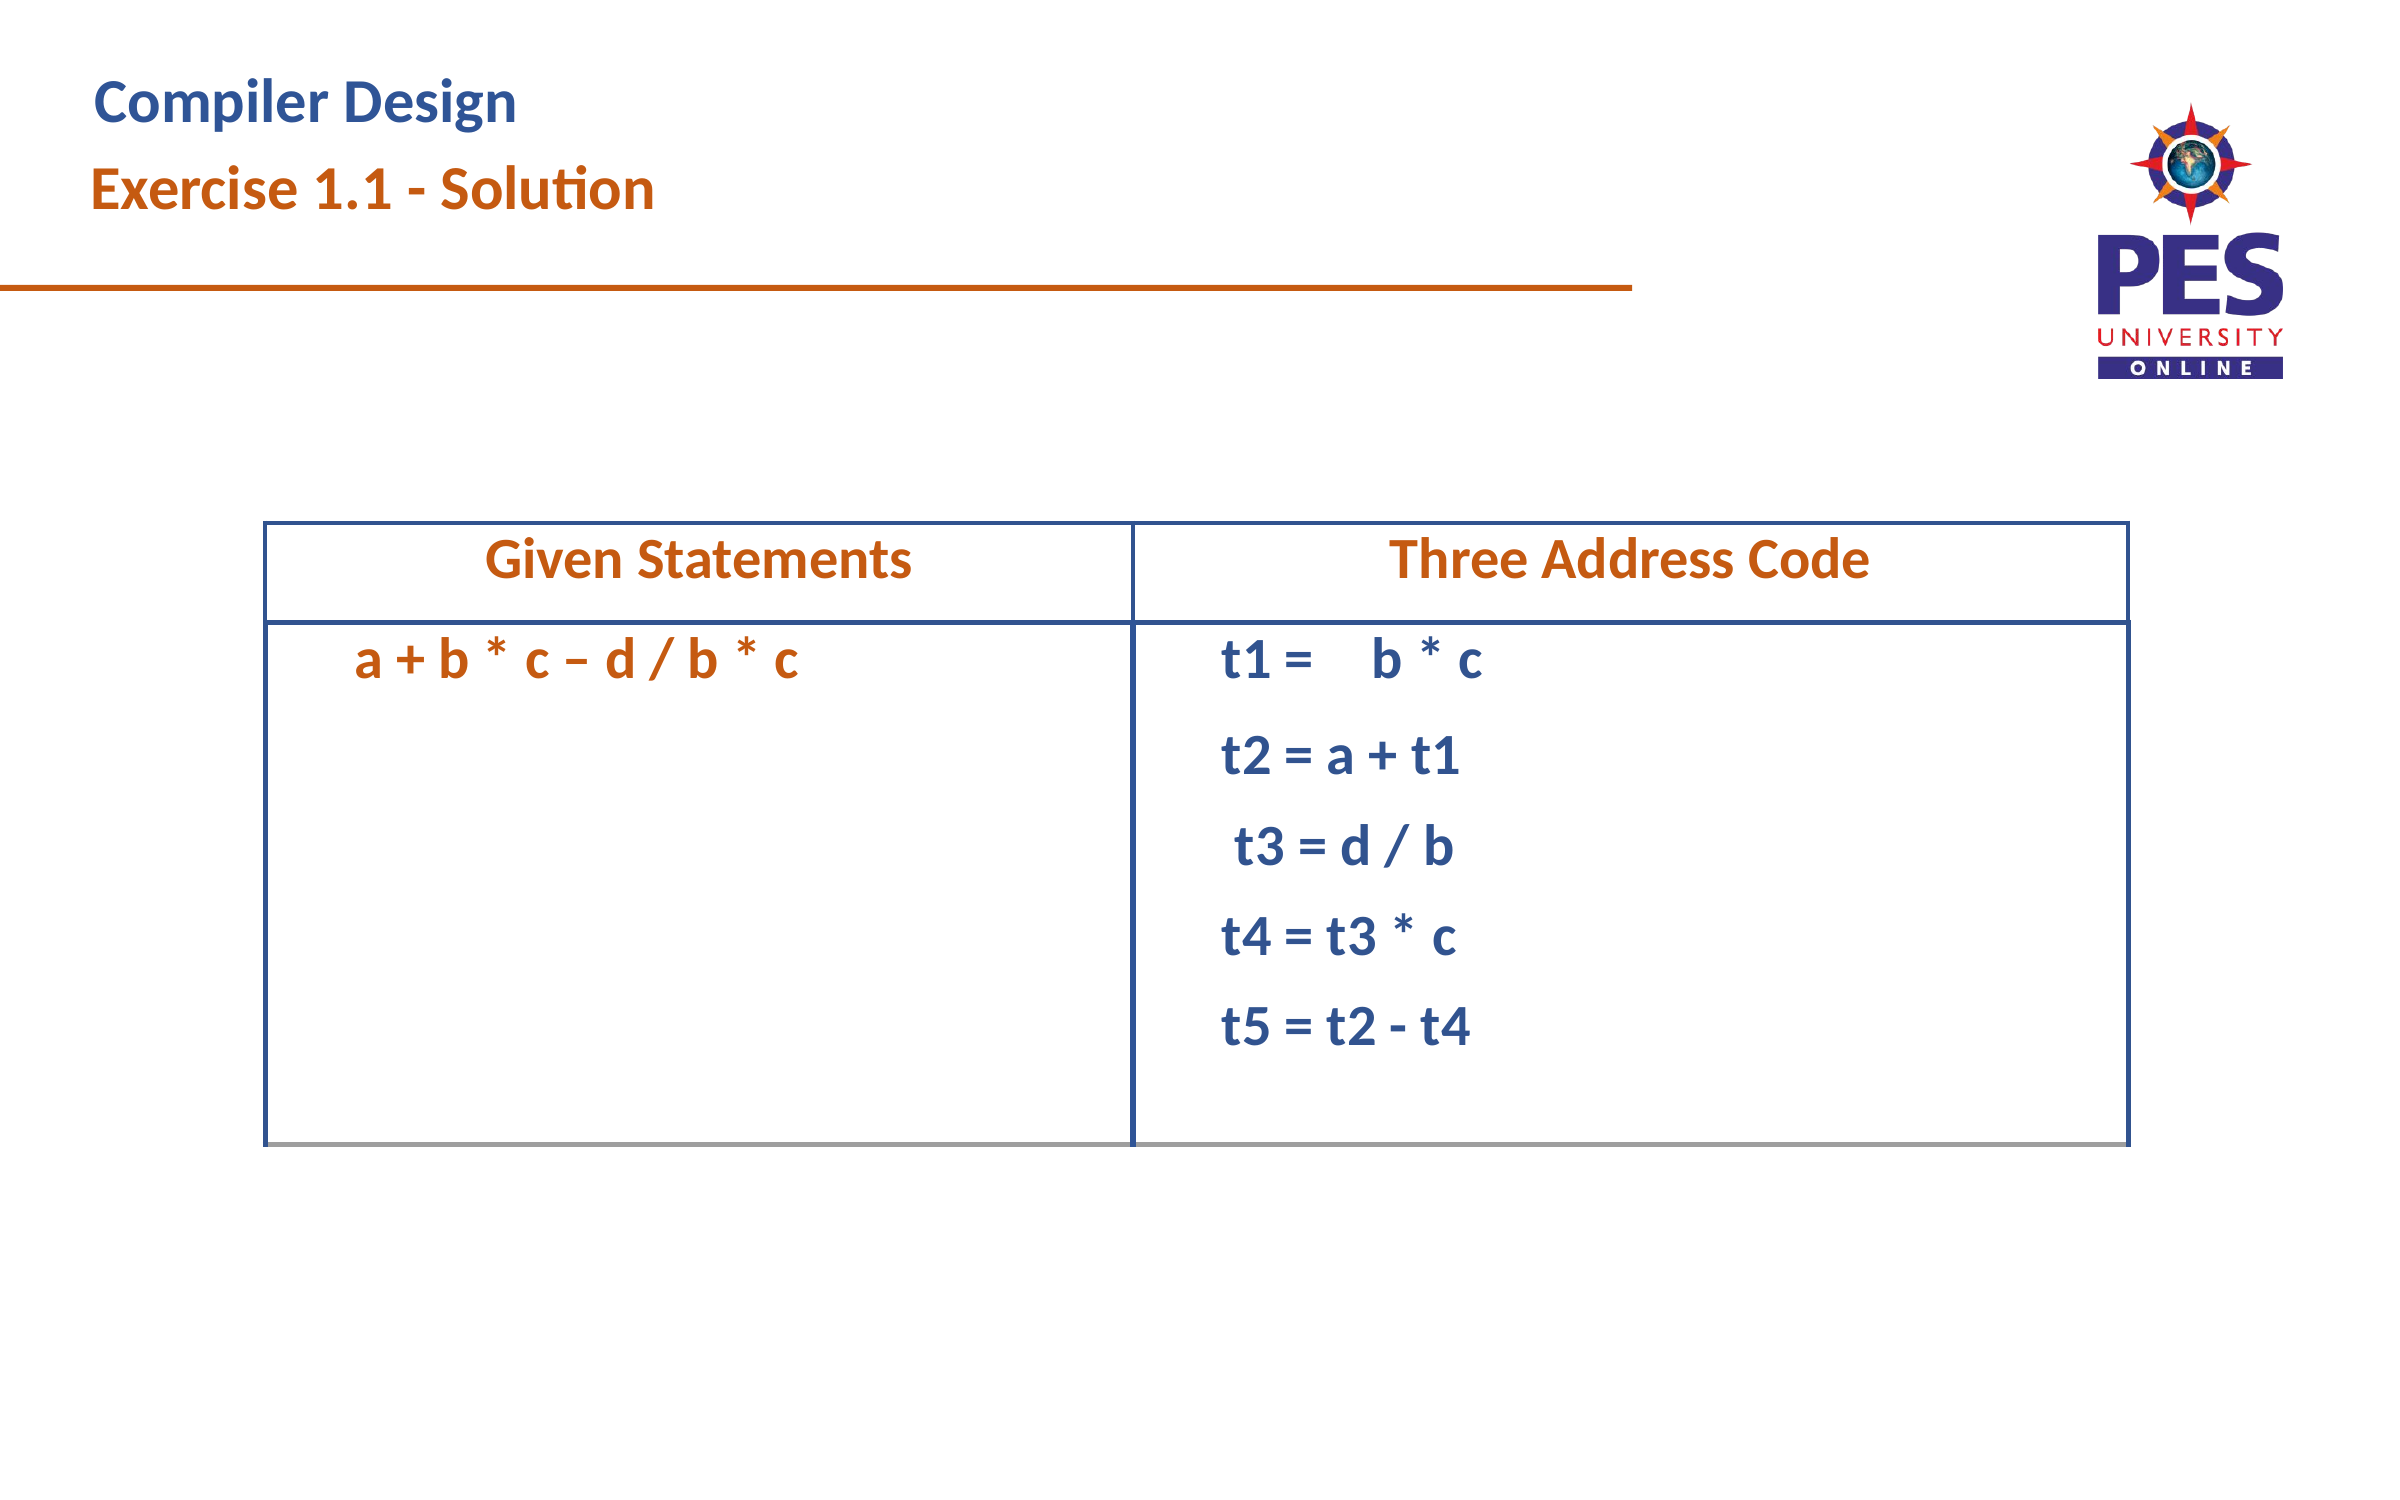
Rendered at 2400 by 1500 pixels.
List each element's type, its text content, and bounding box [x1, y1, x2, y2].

table_cell a + b * c – d / b * c [268, 625, 1130, 1142]
table_header Given Statements [267, 525, 1131, 620]
table_header Three Address Code [1135, 525, 2126, 620]
text_box [0, 284, 1633, 291]
title Compiler Design Exercise 1.1 - Solution [88, 291, 658, 299]
picture [2098, 102, 2283, 379]
title Compiler Design Exercise 1.1 - Solution [88, 46, 658, 284]
table_cell t1 = b * c t2 = a + t1 t3 = d / b t4 = t3 * c t5 = t2 - t4 [1136, 625, 2126, 1142]
